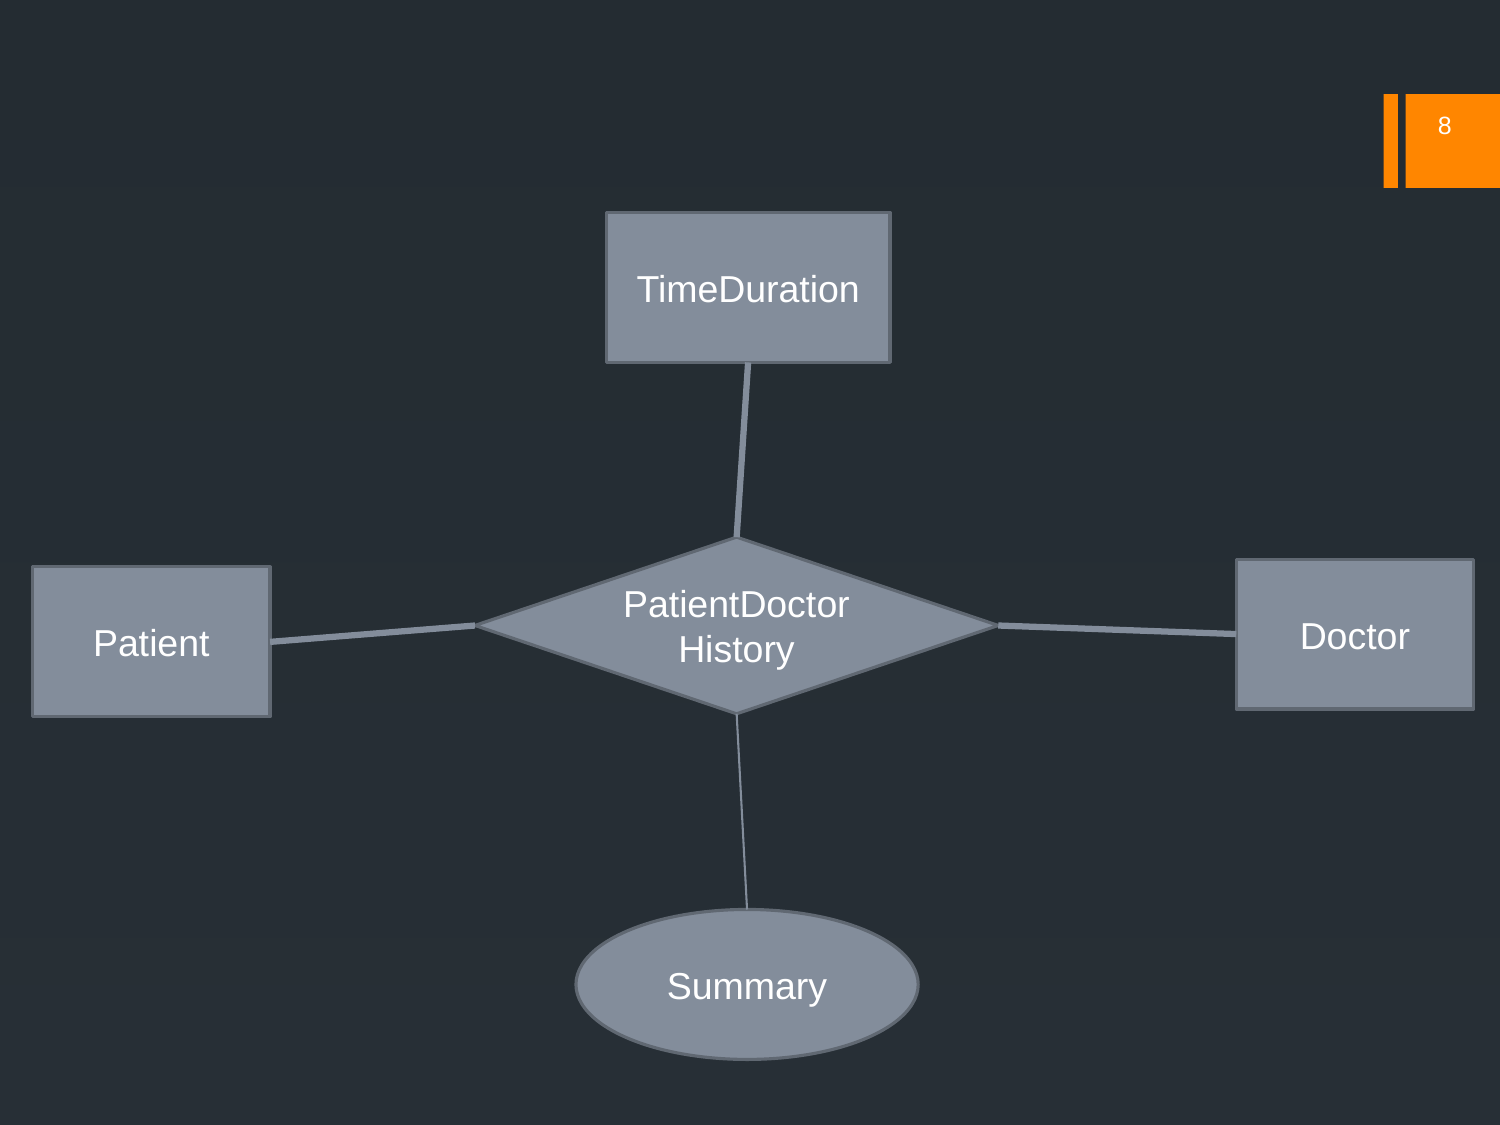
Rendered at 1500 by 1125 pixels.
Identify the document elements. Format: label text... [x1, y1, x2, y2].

text_box PatientDoctor History [475, 537, 998, 715]
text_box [997, 624, 1237, 635]
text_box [736, 361, 749, 538]
text_box Doctor [1235, 558, 1475, 711]
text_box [736, 713, 748, 910]
text_box TimeDuration [605, 211, 892, 364]
slide_number 8 [1312, 99, 1467, 150]
text_box Summary [574, 907, 920, 1062]
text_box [269, 624, 476, 643]
text_box Patient [31, 565, 272, 718]
